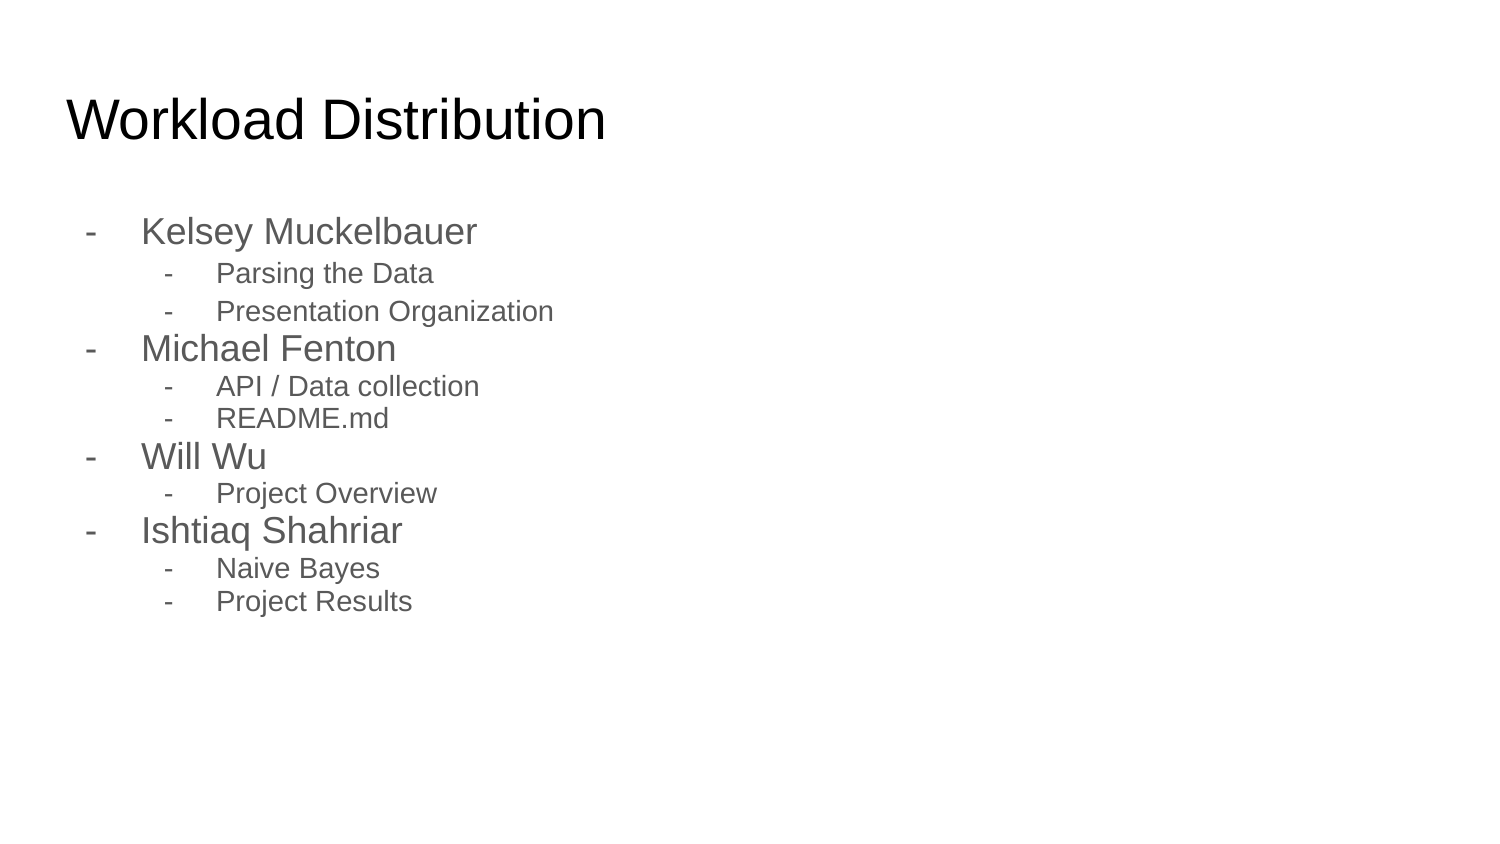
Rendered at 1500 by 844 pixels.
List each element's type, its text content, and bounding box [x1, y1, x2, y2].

list Kelsey Muckelbauer Parsing the Data Presentation Organization Michael Fenton API / Data collection README.md Will Wu Project Overview Ishtiaq Shahriar Naive Bayes Project Results [51, 189, 1449, 750]
title Workload Distribution [51, 72, 1449, 167]
